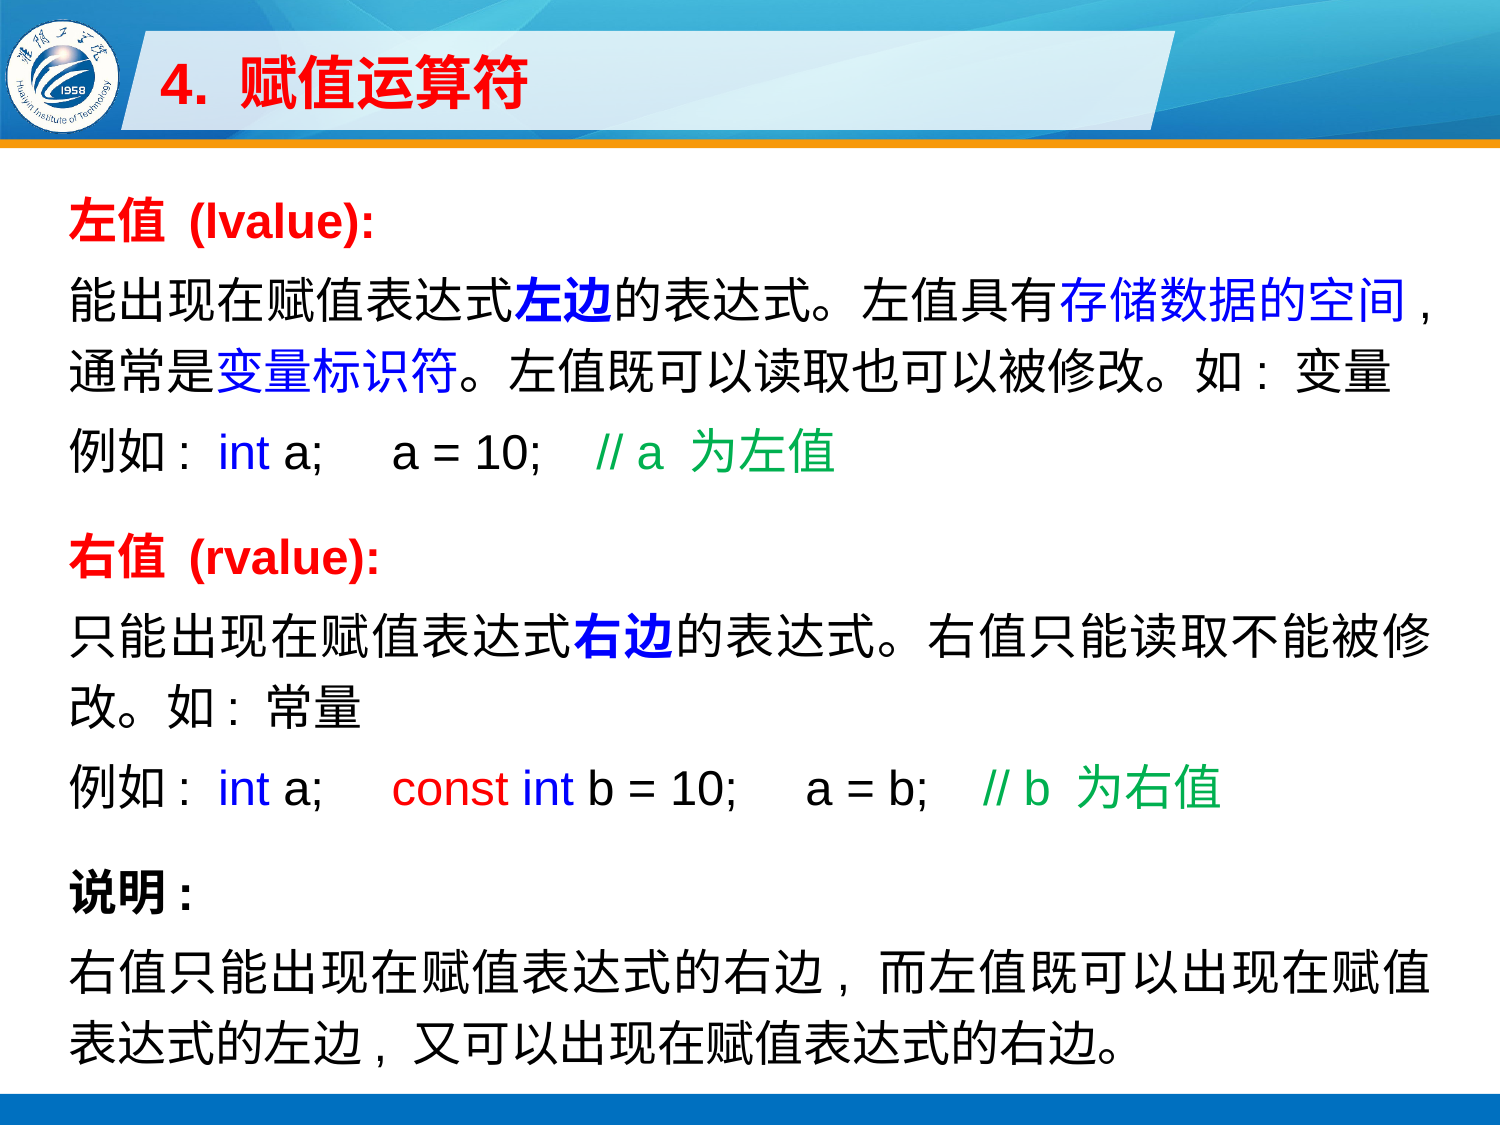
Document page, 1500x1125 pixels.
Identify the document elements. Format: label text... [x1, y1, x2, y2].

title 4. 赋值运算符 [145, 39, 1176, 123]
list 左值 (lvalue): 能出现在赋值表达式左边的表达式。左值具有存储数据的空间, 通常是变量标识符。左值既可以读取也可以被修改。如: 变量 例如: int a; a = 10; // a 为左值 右值 (rvalue): 只能出现在赋值表达式右边的表达式。右值只能读取不能被修改。如: 常量 例如: int a; const int b = 10; a = b; // b 为右值 说明: 右值只能出现在赋值表达式的右边, 而左值既可以出现在赋值表达式的左边, 又可以出现在赋值表达式的右边。 [53, 170, 1447, 1094]
picture [0, 0, 1500, 139]
